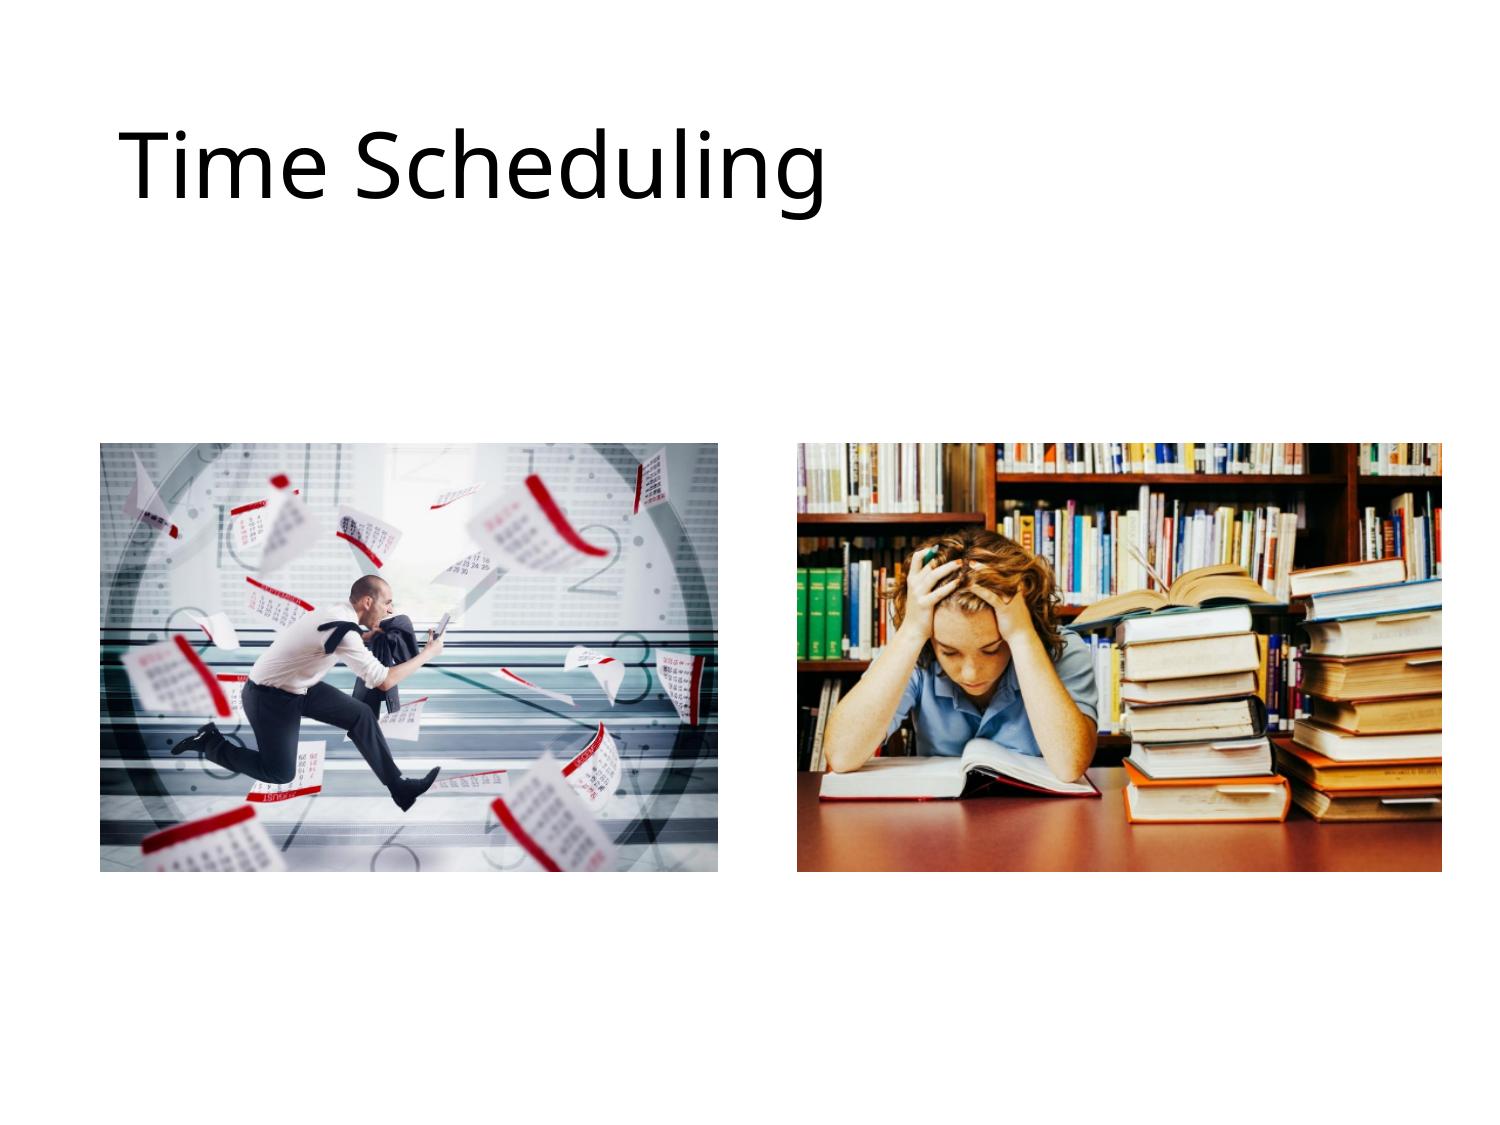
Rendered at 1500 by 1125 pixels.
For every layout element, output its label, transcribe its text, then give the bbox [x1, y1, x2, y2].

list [797, 443, 1442, 872]
title Time Scheduling [103, 59, 1397, 278]
picture [100, 443, 718, 872]
